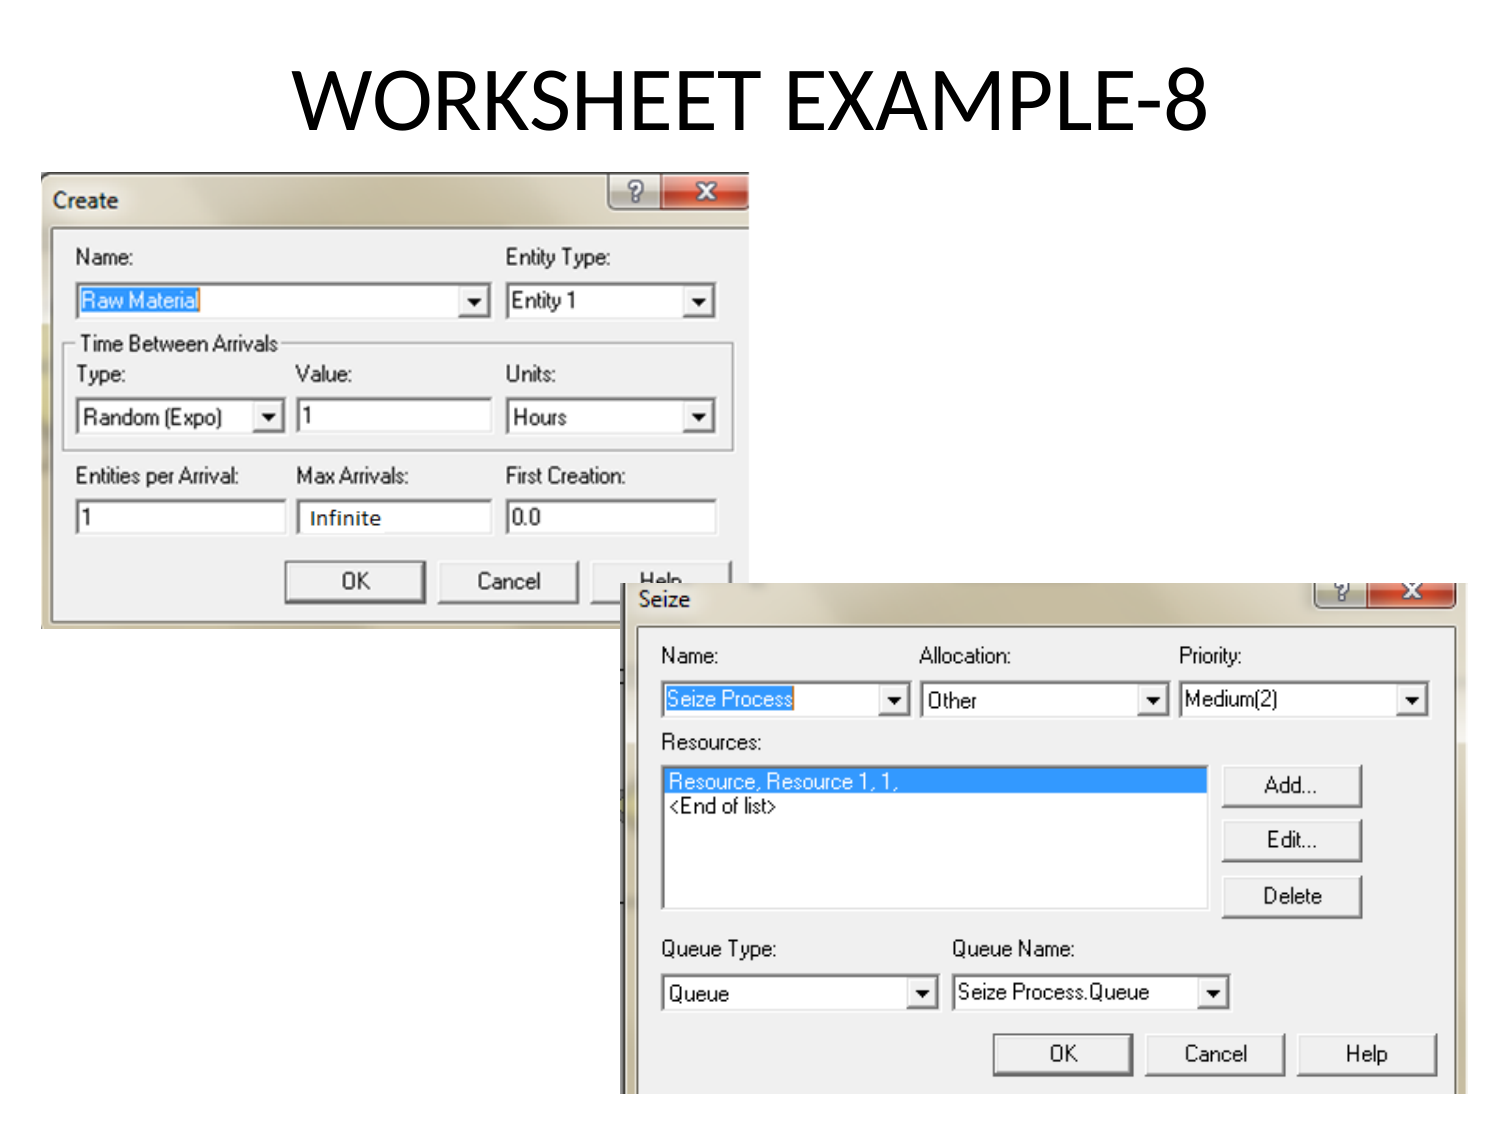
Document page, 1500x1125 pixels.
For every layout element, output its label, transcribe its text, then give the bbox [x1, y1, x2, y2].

picture [40, 172, 1469, 1095]
title WORKSHEET EXAMPLE-8 [76, 0, 1427, 188]
